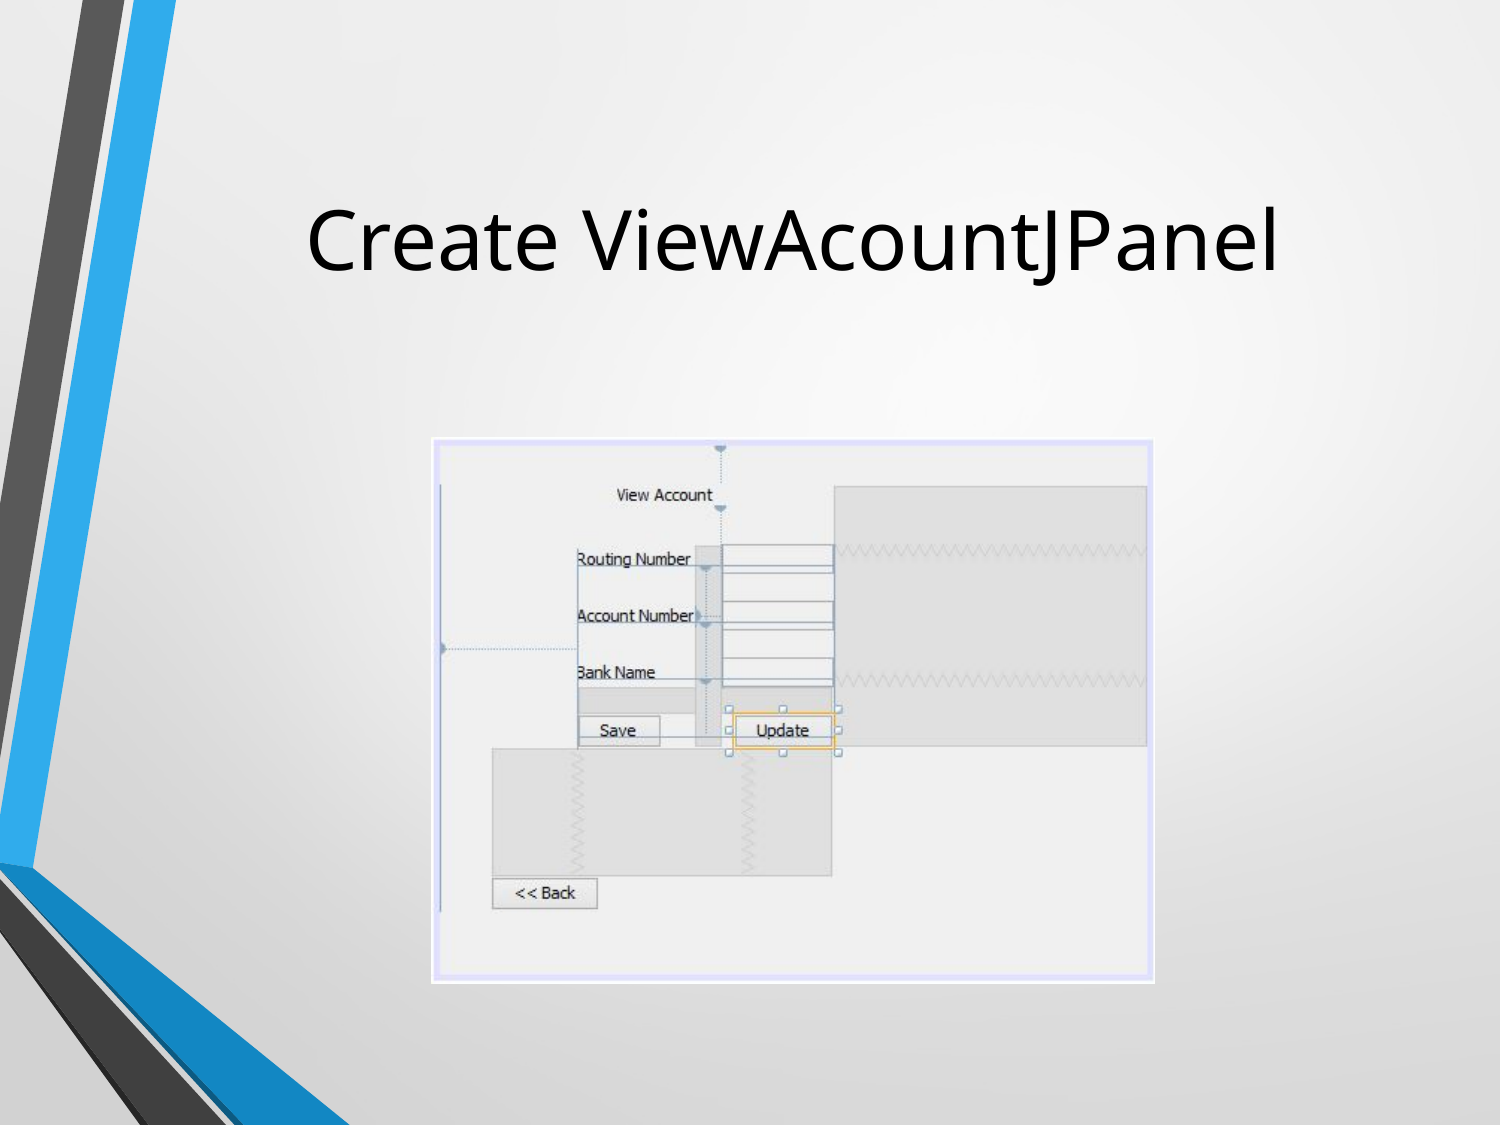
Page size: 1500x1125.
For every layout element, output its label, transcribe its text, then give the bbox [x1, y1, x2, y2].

title Create ViewAcountJPanel [161, 75, 1425, 400]
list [431, 437, 1155, 985]
